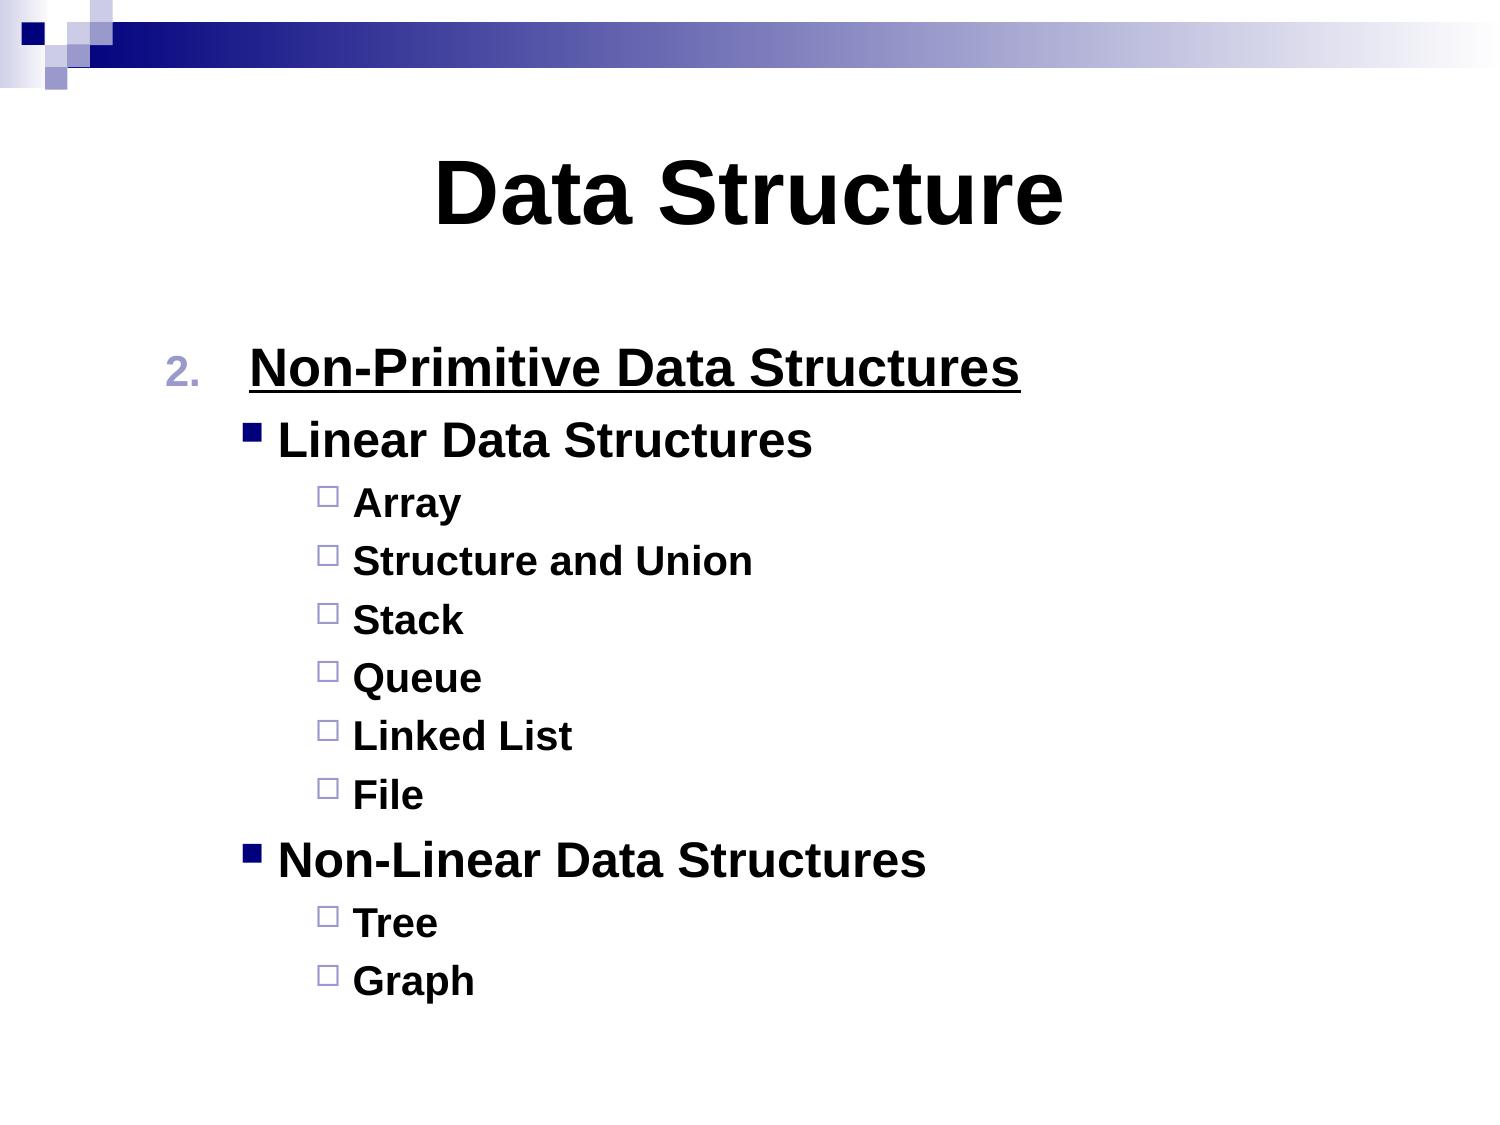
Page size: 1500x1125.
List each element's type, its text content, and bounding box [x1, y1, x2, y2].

title Data Structure [75, 75, 1425, 300]
list Non-Primitive Data Structures Linear Data Structures Array Structure and Union Stack Queue Linked List File Non-Linear Data Structures Tree Graph [75, 324, 1425, 963]
